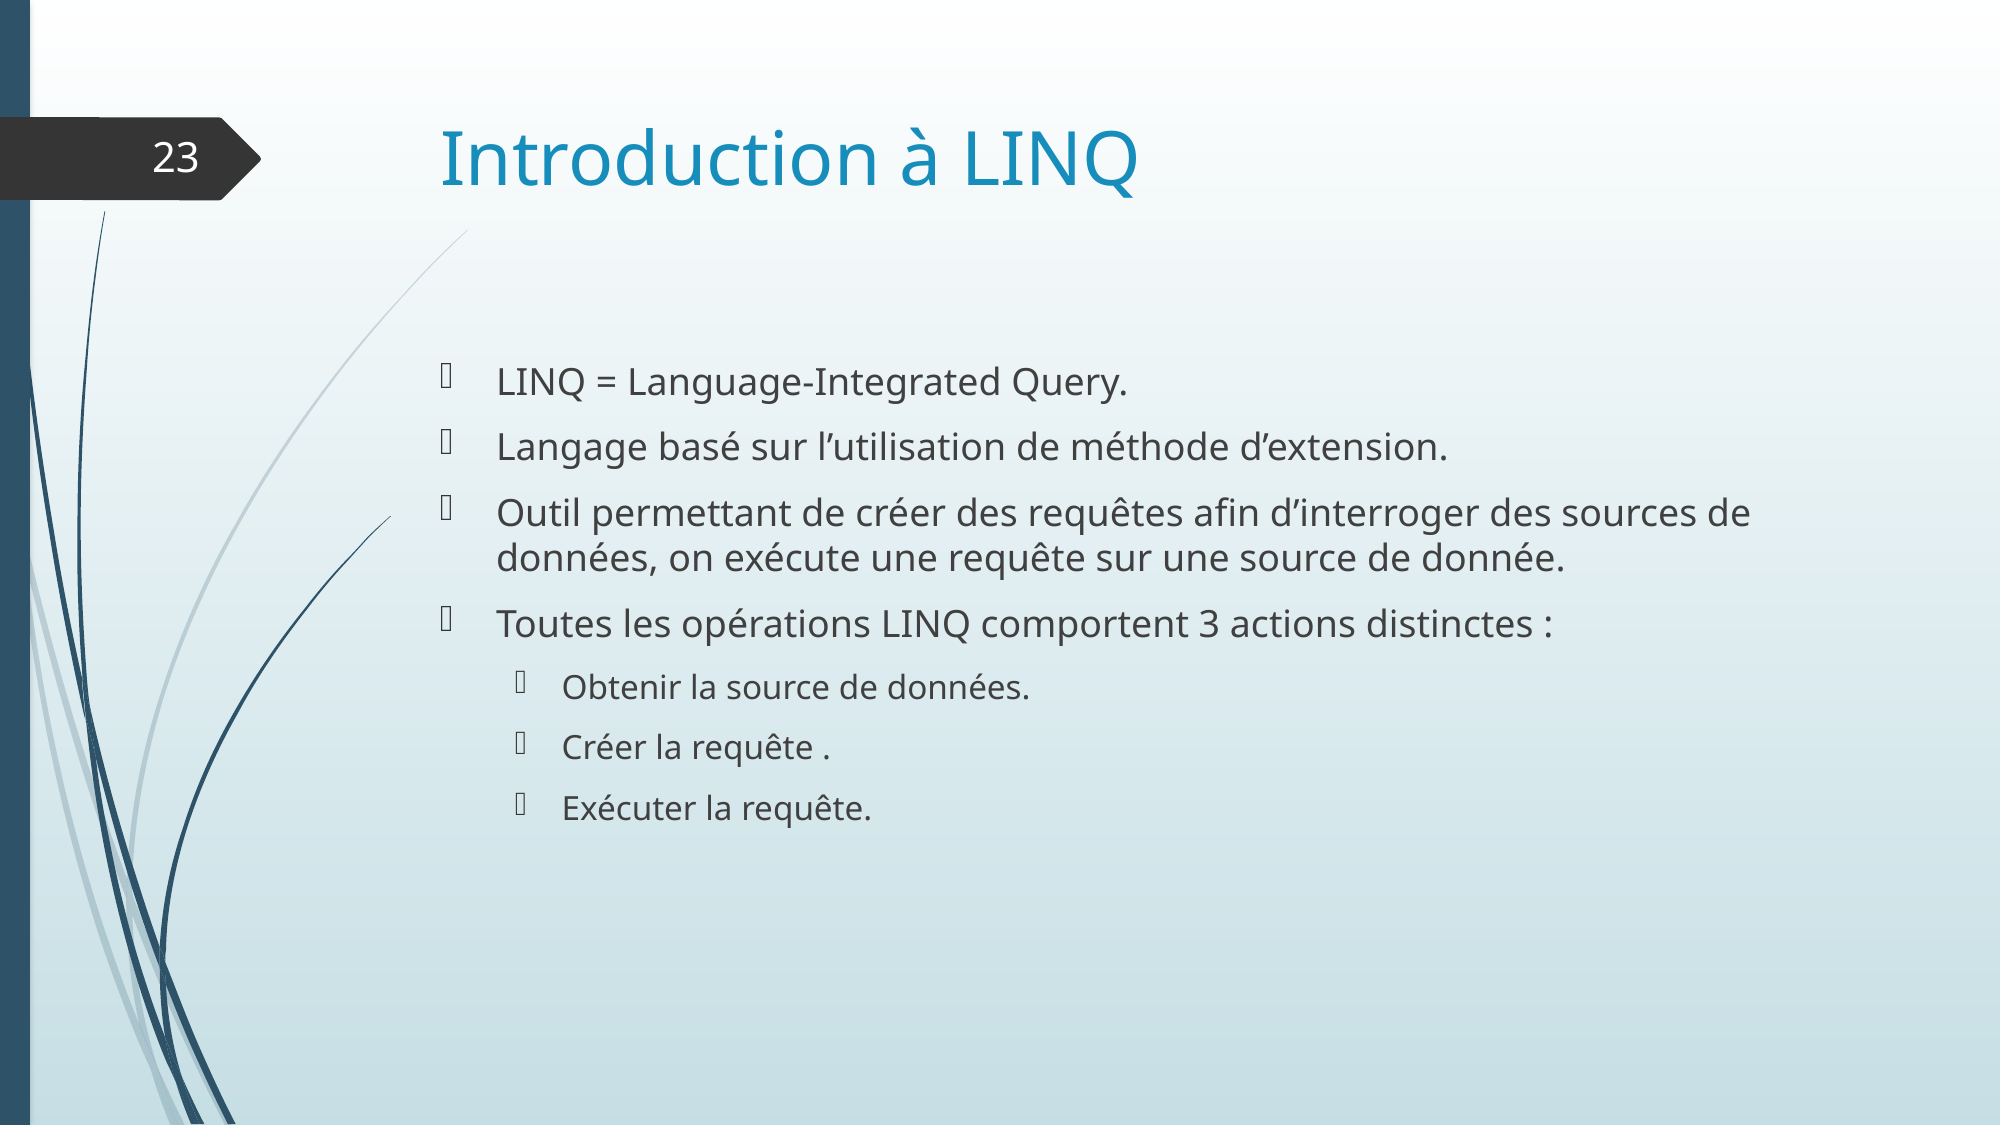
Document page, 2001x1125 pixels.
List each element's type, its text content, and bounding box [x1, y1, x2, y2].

list LINQ = Language-Integrated Query. Langage basé sur l’utilisation de méthode d’extension. Outil permettant de créer des requêtes afin d’interroger des sources de données, on exécute une requête sur une source de donnée. Toutes les opérations LINQ comportent 3 actions distinctes : Obtenir la source de données. Créer la requête . Exécuter la requête. [424, 350, 1888, 970]
slide_number 23 [87, 129, 216, 190]
title Introduction à LINQ [425, 102, 1888, 313]
